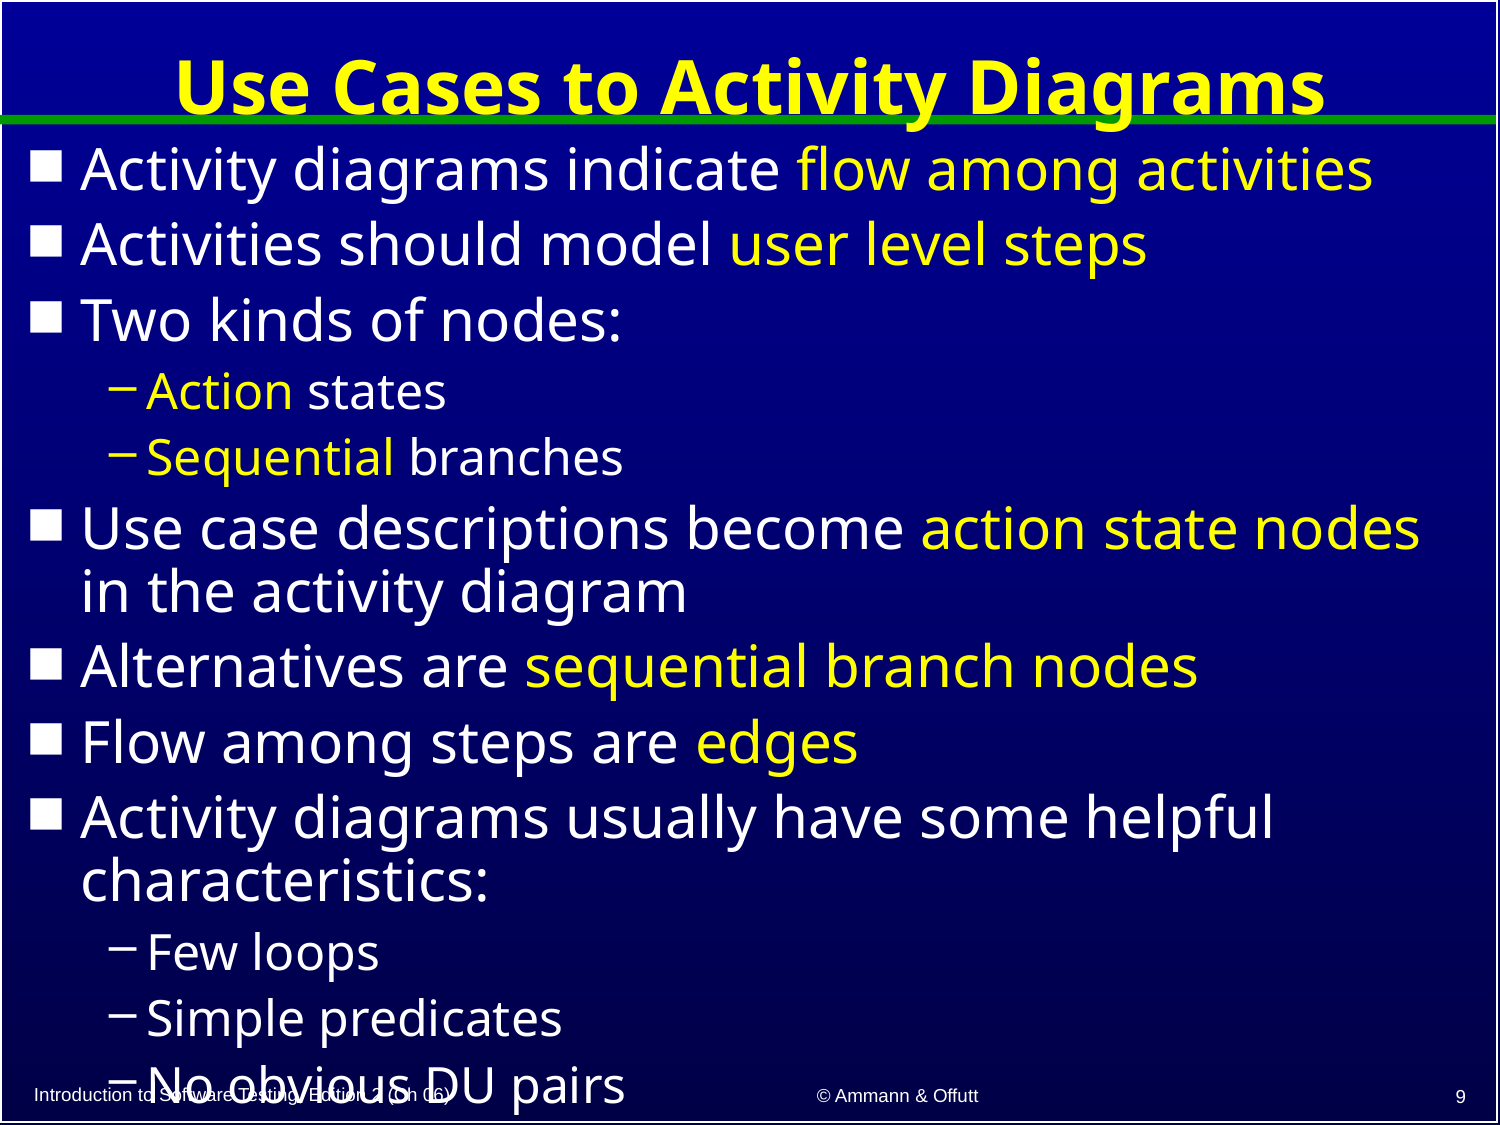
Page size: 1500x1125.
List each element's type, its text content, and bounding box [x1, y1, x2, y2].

slide_number 9 [1168, 1075, 1482, 1117]
footer © Ammann & Offutt [659, 1073, 1136, 1117]
list Activity diagrams indicate flow among activities Activities should model user level steps Two kinds of nodes: Action states Sequential branches Use case descriptions become action state nodes in the activity diagram Alternatives are sequential branch nodes Flow among steps are edges Activity diagrams usually have some helpful characteristics: Few loops Simple predicates No obvious DU pairs [18, 132, 1482, 1059]
slide_number Introduction to Software Testing, Edition 2 (Ch 06) [18, 1073, 640, 1115]
title Use Cases to Activity Diagrams [17, 12, 1484, 168]
